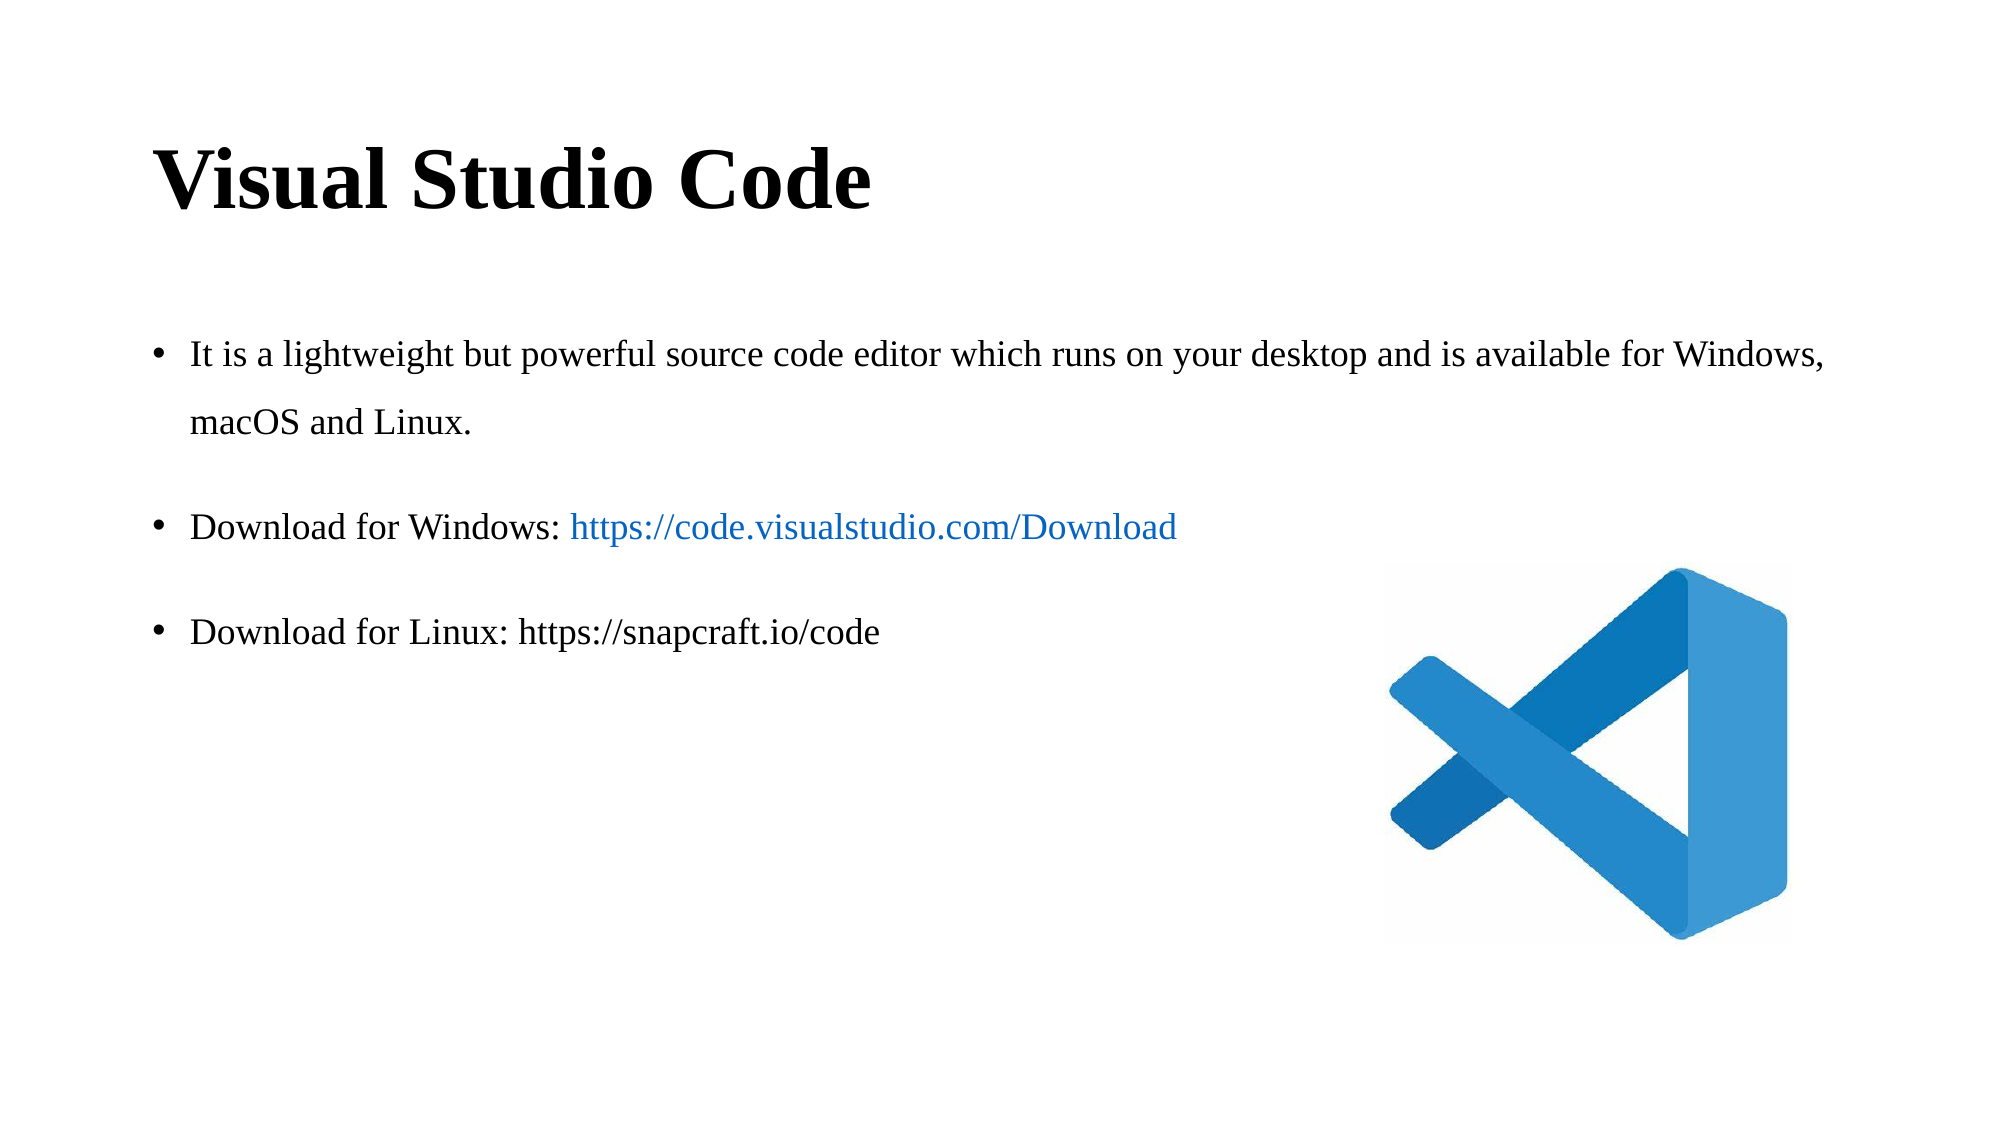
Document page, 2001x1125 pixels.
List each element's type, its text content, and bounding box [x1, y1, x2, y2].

list It is a lightweight but powerful source code editor which runs on your desktop and is available for Windows, macOS and Linux. Download for Windows: https://code.visualstudio.com/Download Download for Linux: https://snapcraft.io/code [137, 299, 1863, 1014]
title Visual Studio Code [137, 59, 1863, 278]
picture [1385, 562, 1793, 945]
